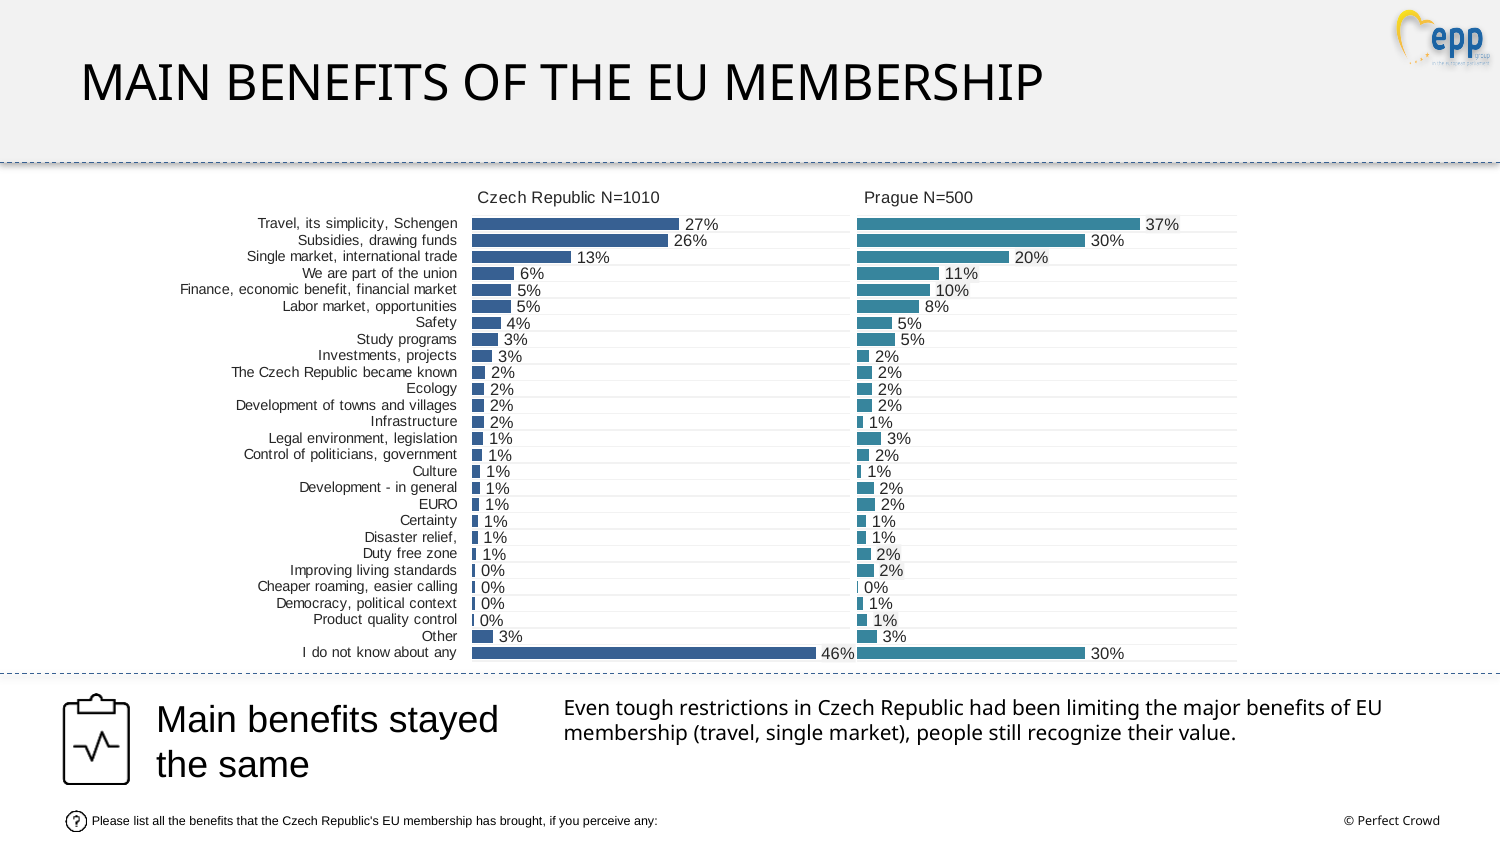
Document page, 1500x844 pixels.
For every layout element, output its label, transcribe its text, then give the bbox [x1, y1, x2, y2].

list main benefits of the eu membership [65, 0, 1363, 163]
picture [50, 693, 141, 785]
picture [65, 810, 76, 832]
list Please list all the benefits that the Czech Republic's EU membership has brought, if you perceive any: [76, 797, 1339, 843]
chart [140, 182, 1239, 675]
list Even tough restrictions in Czech Republic had been limiting the major benefits of EU membership (travel, single market), people still recognize their value. [548, 687, 1455, 794]
list Main benefits stayed the same [141, 687, 548, 794]
